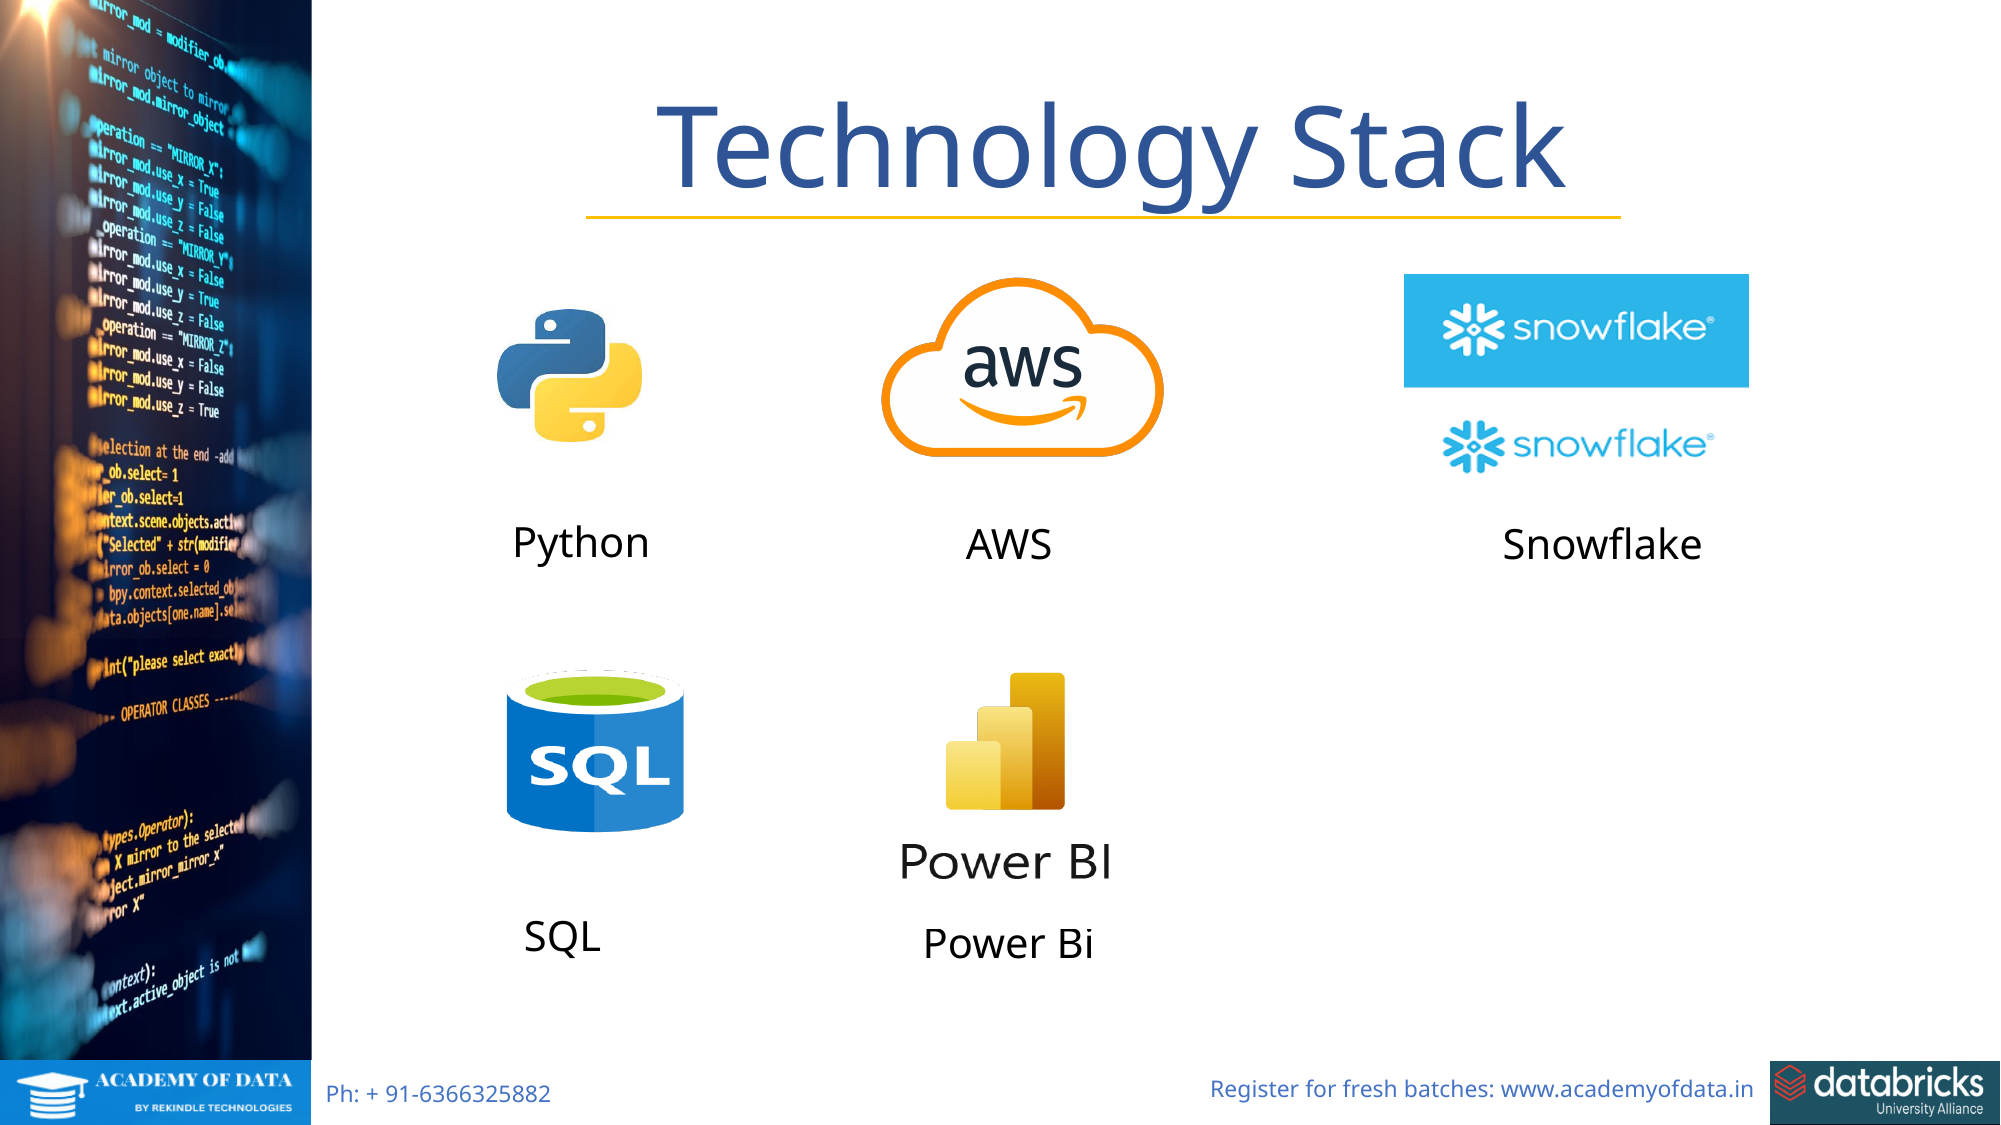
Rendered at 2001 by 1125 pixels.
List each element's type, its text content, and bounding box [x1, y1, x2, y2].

text_box Snowflake [1487, 510, 1763, 576]
picture [1770, 1061, 2000, 1125]
picture [496, 309, 642, 443]
picture [229, 65, 235, 73]
picture [796, 621, 1250, 929]
picture [476, 668, 714, 834]
text_box SQL [508, 894, 681, 975]
picture [865, 273, 1181, 501]
text_box Python [497, 501, 693, 582]
text_box Power Bi [907, 938, 1159, 995]
text_box AWS [950, 510, 1096, 576]
picture [1404, 273, 1750, 501]
picture [0, 0, 312, 1125]
title Technology Stack [641, 98, 1722, 220]
